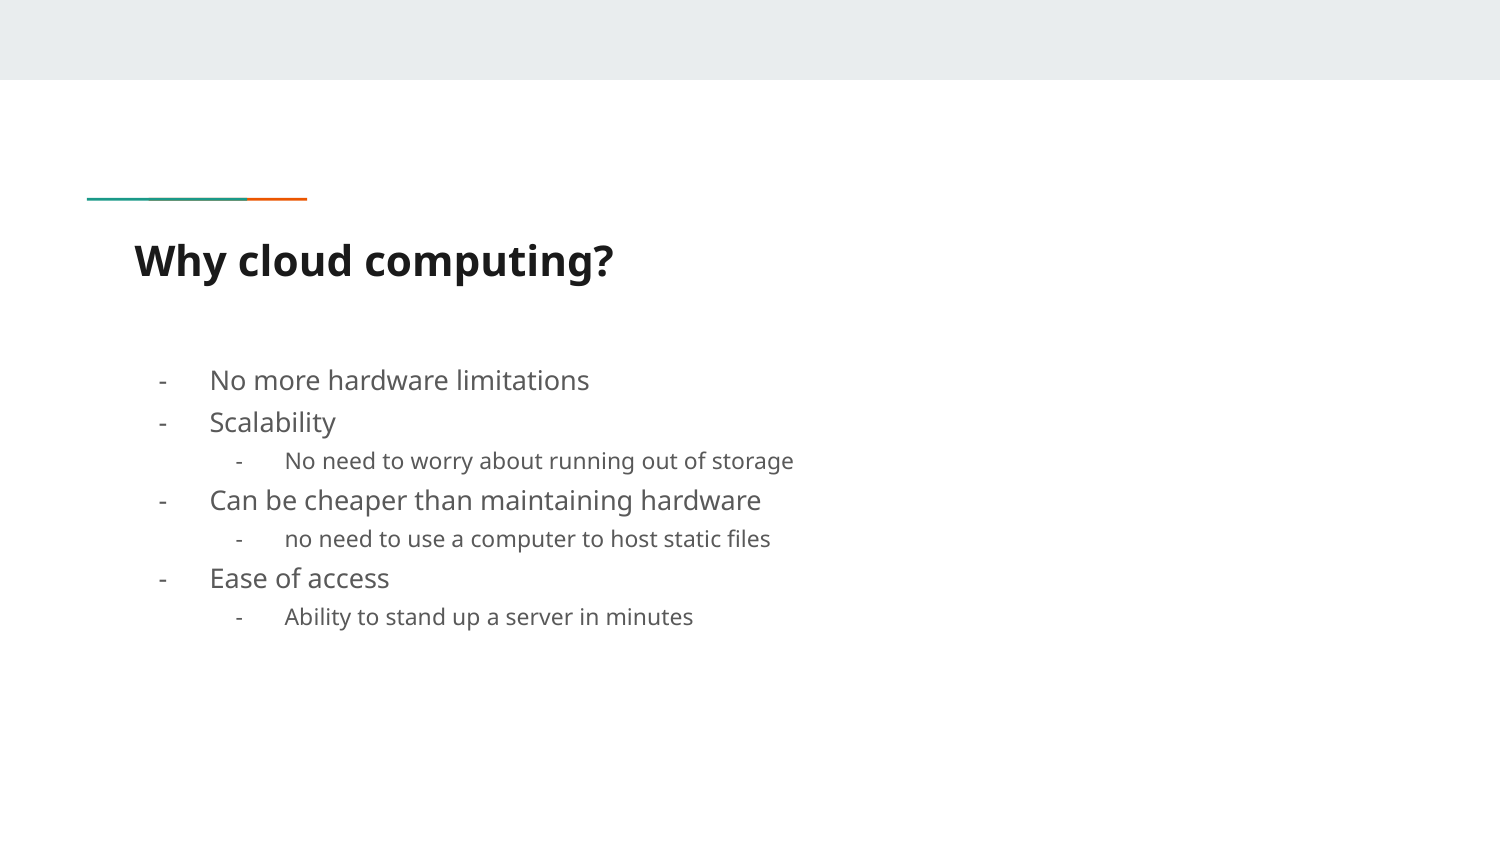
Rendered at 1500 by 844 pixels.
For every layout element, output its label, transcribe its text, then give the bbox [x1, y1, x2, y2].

list No more hardware limitations Scalability No need to worry about running out of storage Can be cheaper than maintaining hardware no need to use a computer to host static files Ease of access Ability to stand up a server in minutes [119, 341, 1381, 712]
title Why cloud computing? [119, 216, 1381, 305]
